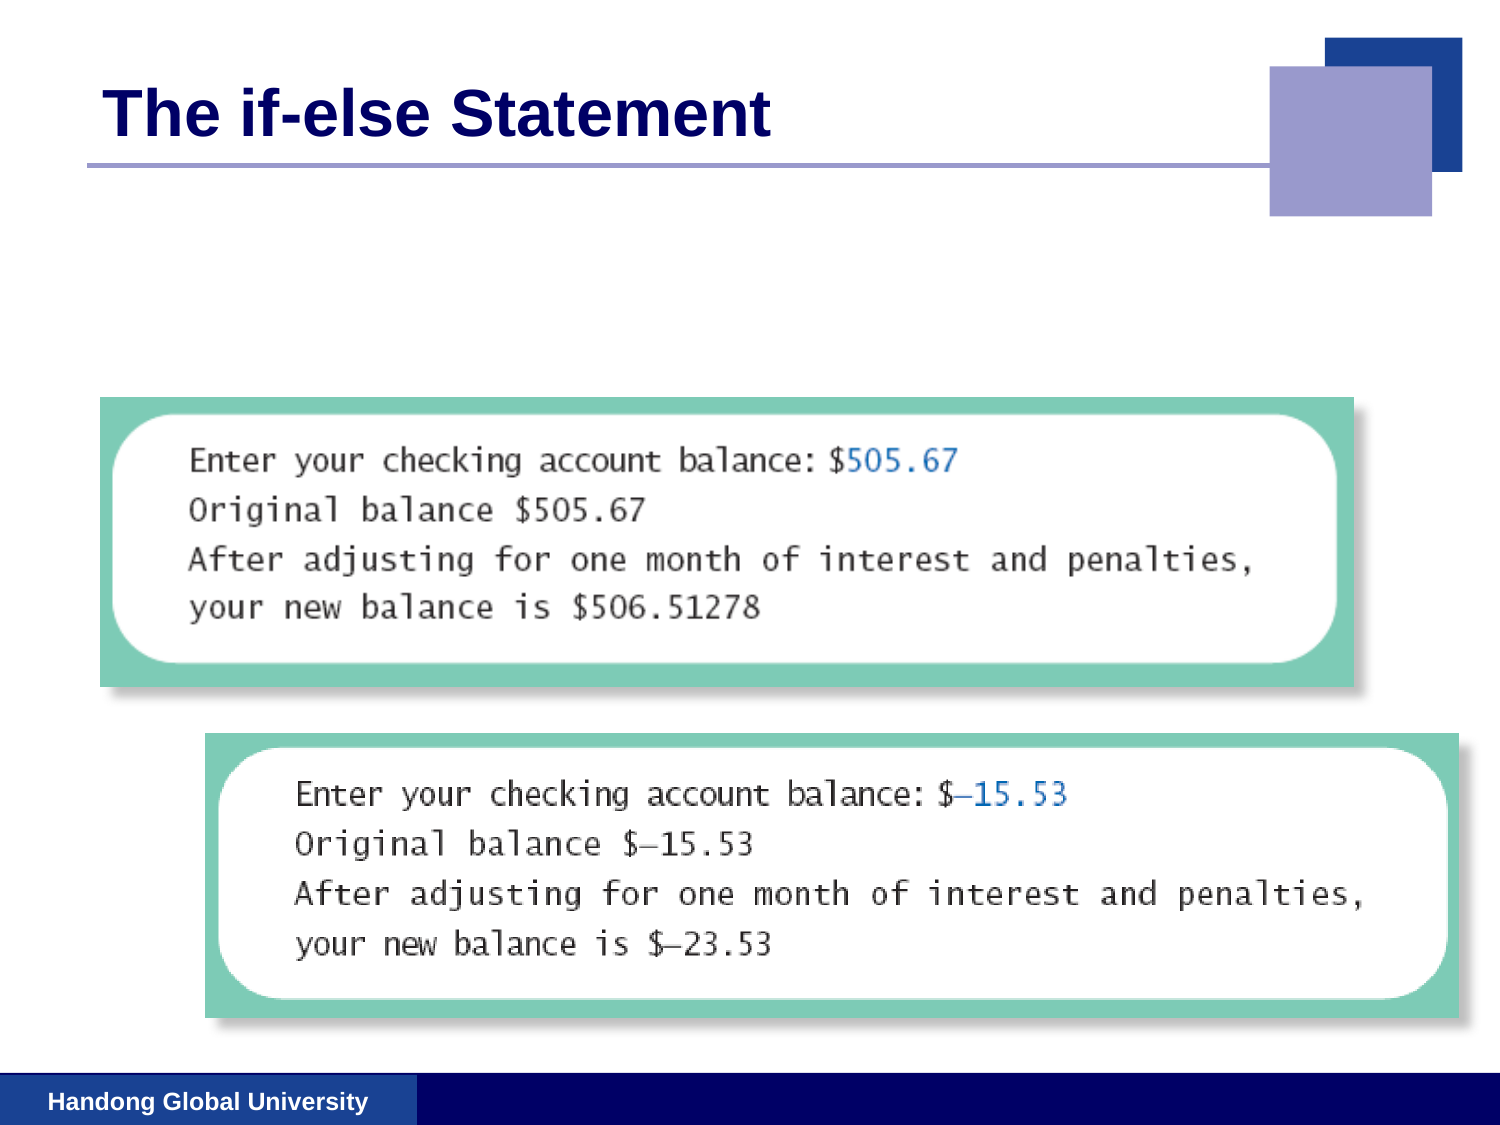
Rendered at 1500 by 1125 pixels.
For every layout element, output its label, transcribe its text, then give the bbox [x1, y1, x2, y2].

picture [100, 396, 1354, 687]
title The if-else Statement [87, 46, 1238, 172]
picture [205, 733, 1460, 1019]
